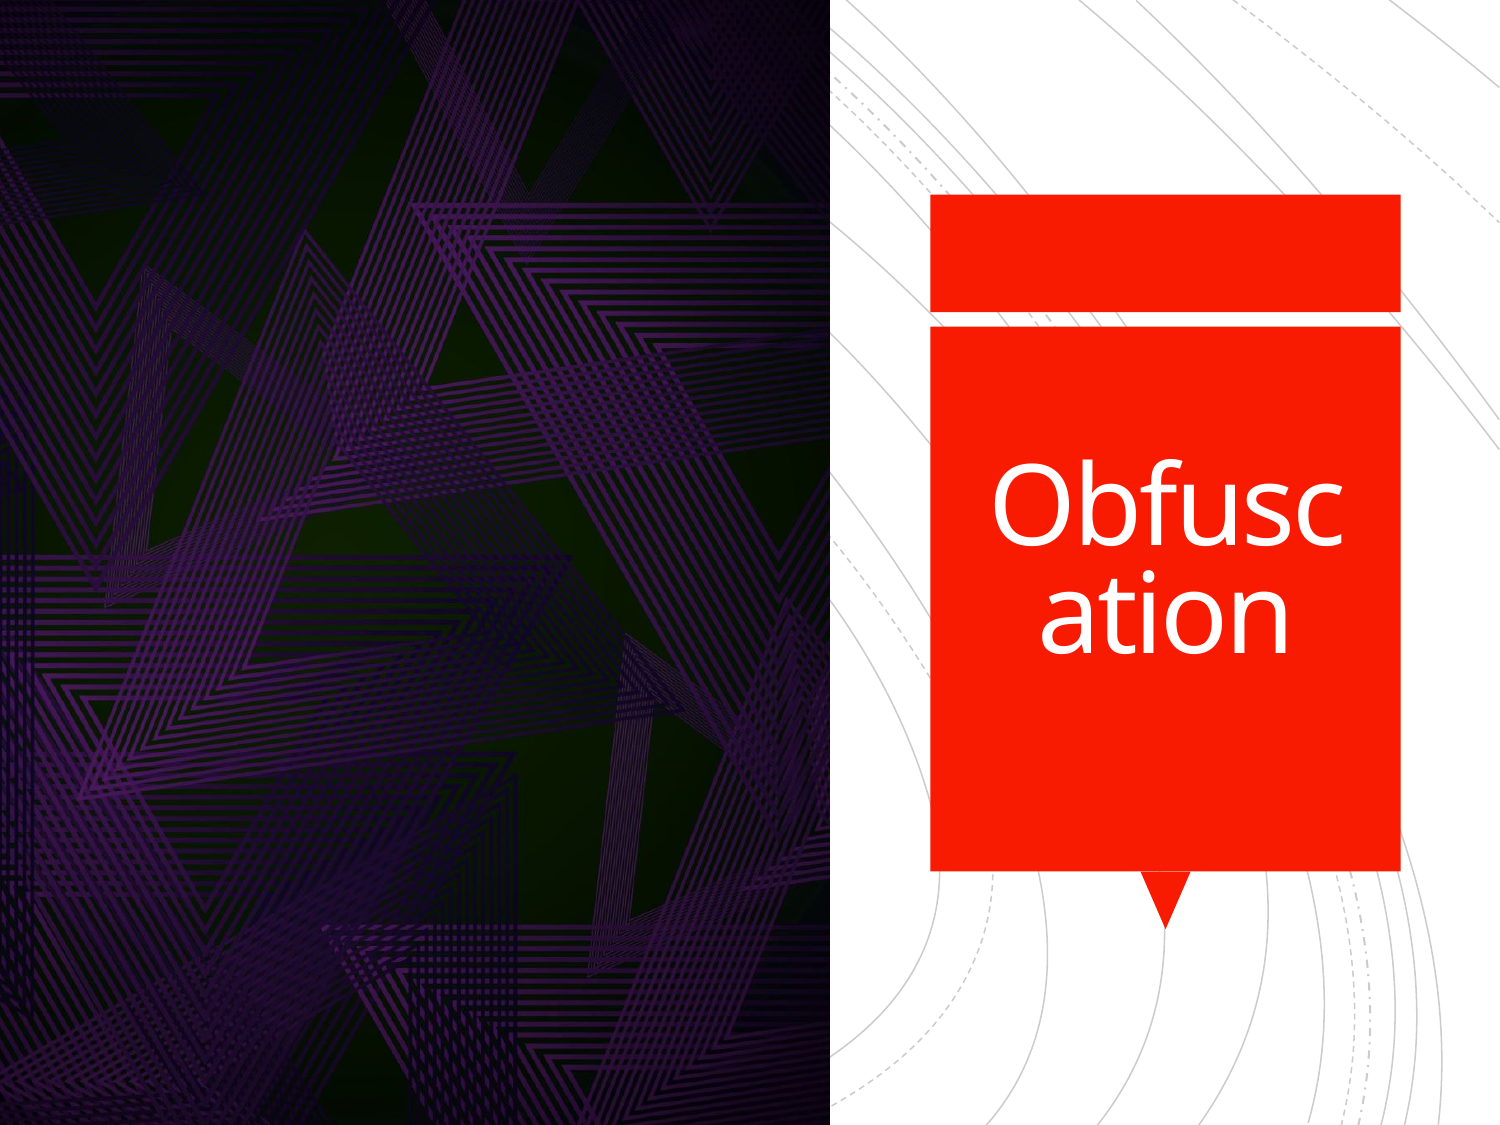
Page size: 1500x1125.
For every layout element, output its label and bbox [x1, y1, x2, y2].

text_box [930, 194, 1401, 930]
text_box [830, 0, 1500, 1125]
picture [0, 0, 830, 1125]
